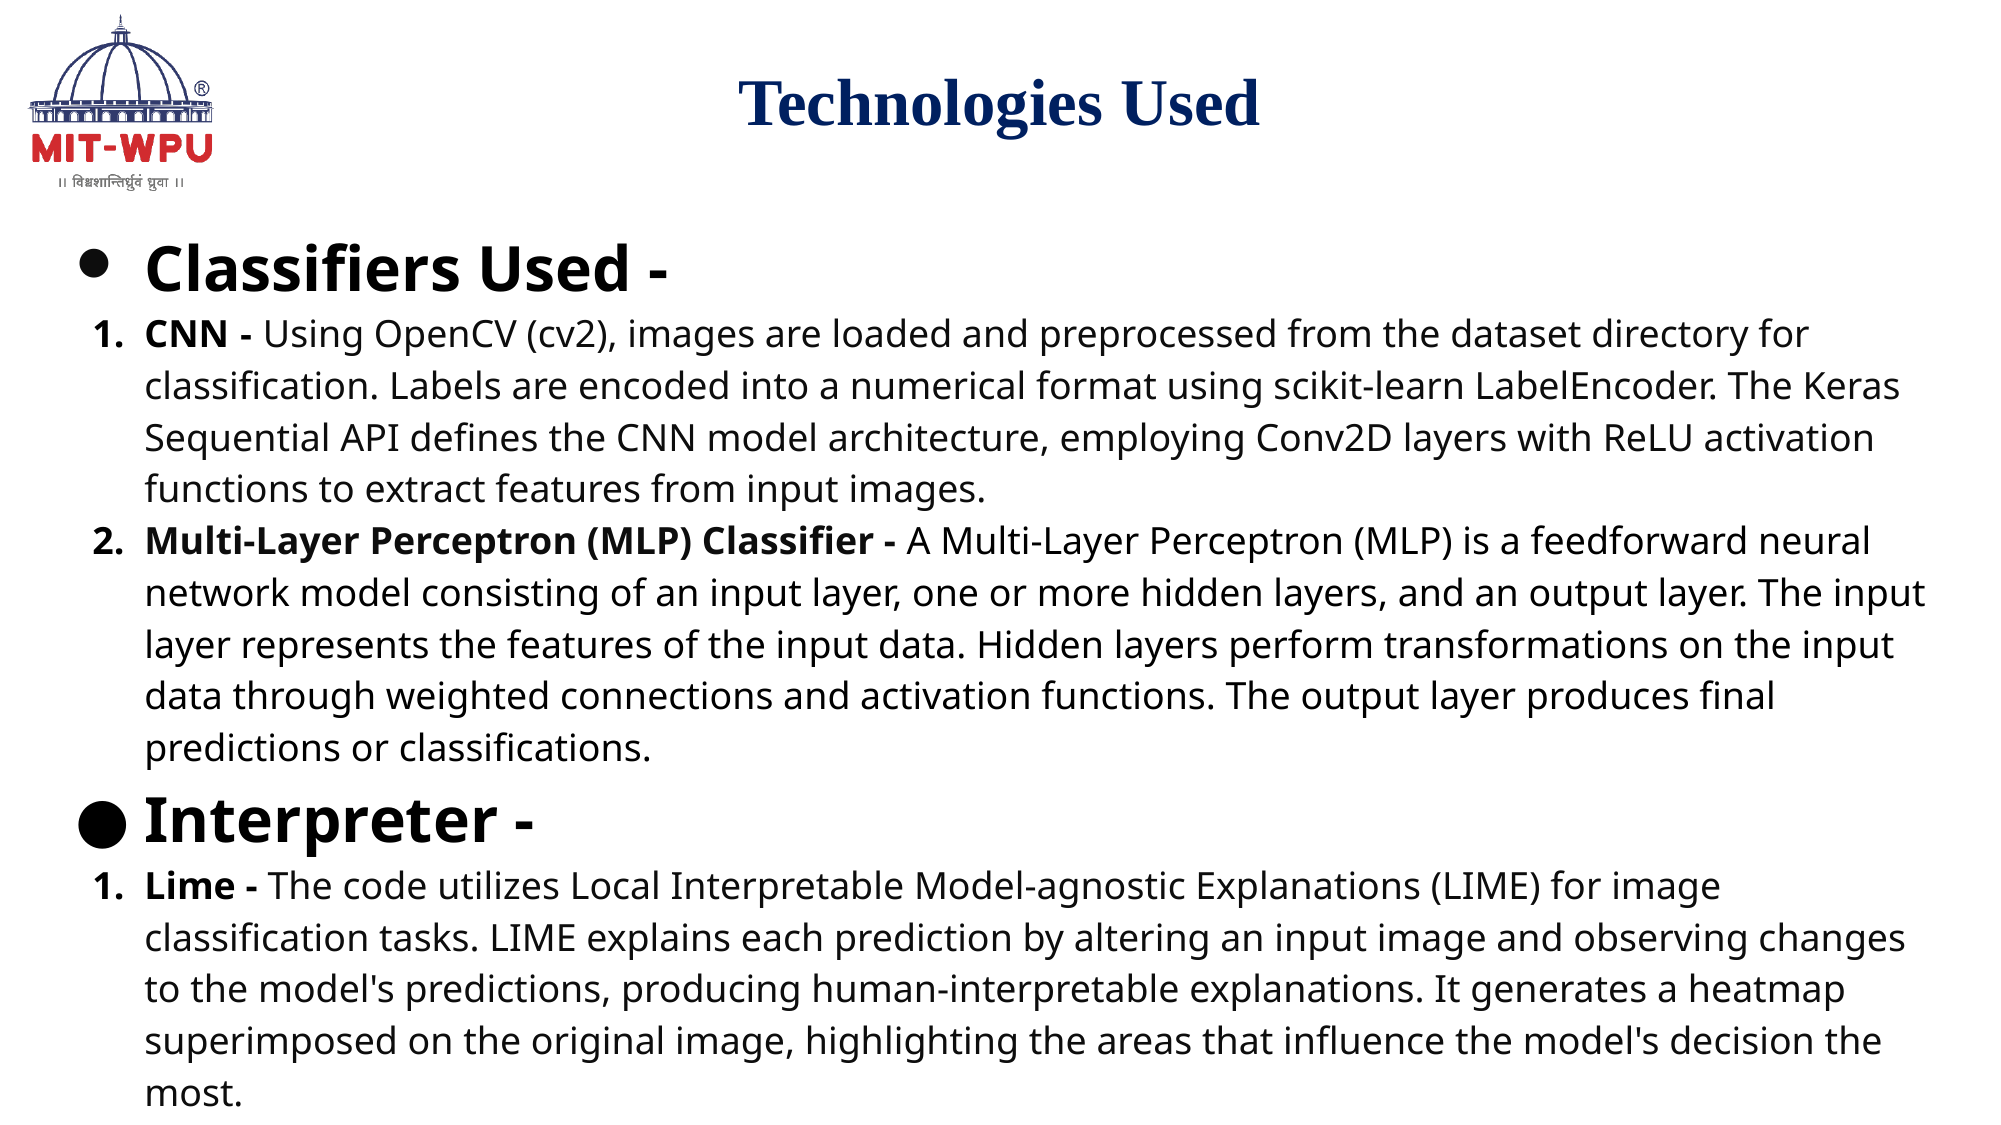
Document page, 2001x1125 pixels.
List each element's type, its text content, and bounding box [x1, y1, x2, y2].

picture [27, 14, 214, 191]
text_box Technologies Used [718, 60, 1282, 159]
list Classifiers Used - CNN - Using OpenCV (cv2), images are loaded and preprocessed from the dataset directory for classification. Labels are encoded into a numerical format using scikit-learn LabelEncoder. The Keras Sequential API defines the CNN model architecture, employing Conv2D layers with ReLU activation functions to extract features from input images. Multi-Layer Perceptron (MLP) Classifier - A Multi-Layer Perceptron (MLP) is a feedforward neural network model consisting of an input layer, one or more hidden layers, and an output layer. The input layer represents the features of the input data. Hidden layers perform transformations on the input data through weighted connections and activation functions. The output layer produces final predictions or classifications. Interpreter - Lime - The code utilizes Local Interpretable Model-agnostic Explanations (LIME) for image classification tasks. LIME explains each prediction by altering an input image and observing changes to the model's predictions, producing human-interpretable explanations. It generates a heatmap superimposed on the original image, highlighting the areas that influence the model's decision the most. [69, 217, 1931, 1080]
